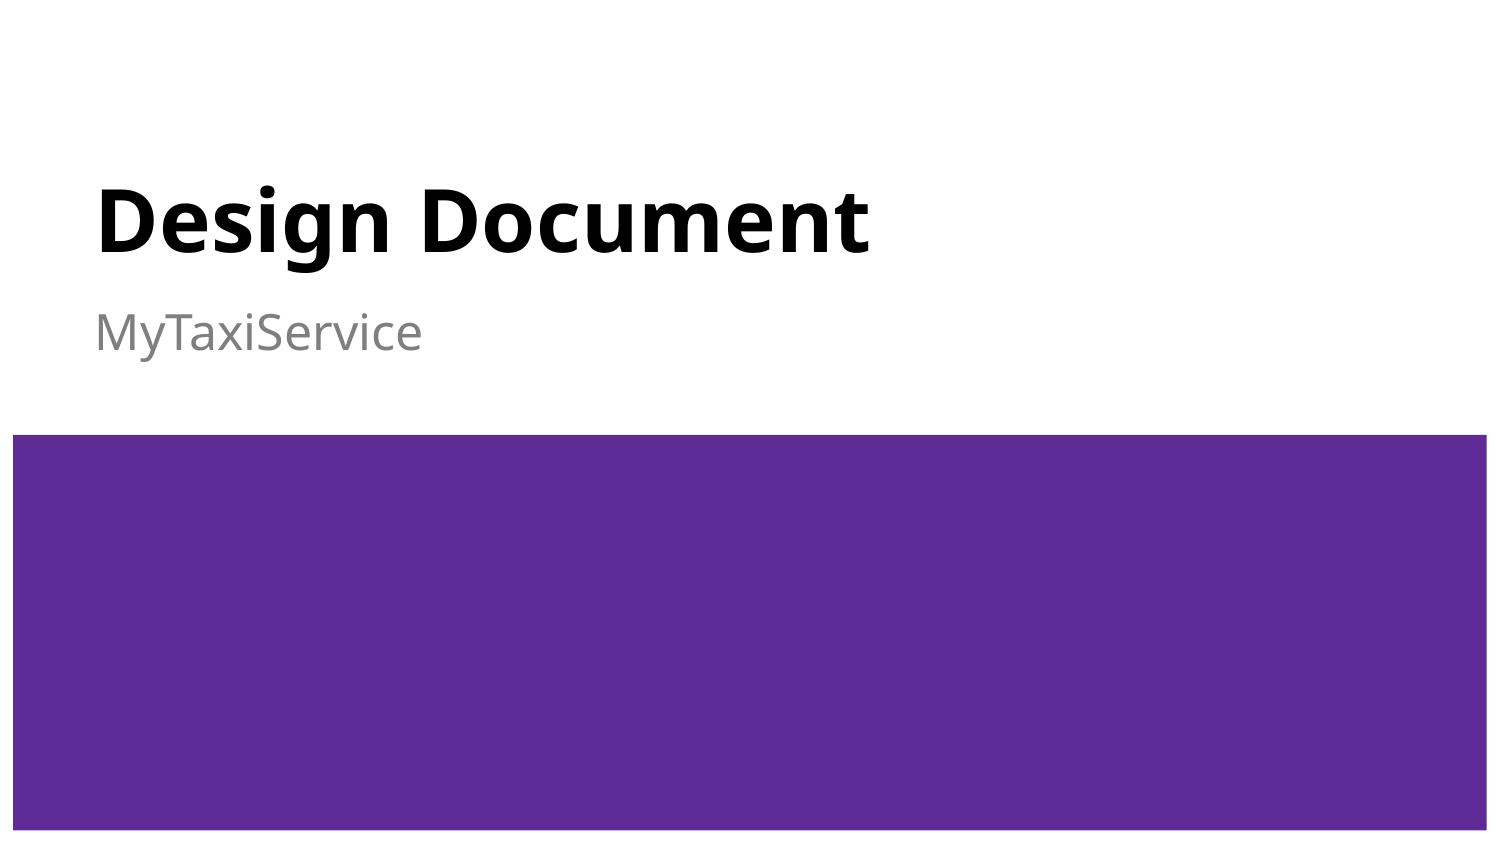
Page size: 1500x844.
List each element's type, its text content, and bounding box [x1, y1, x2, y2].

title Design Document [79, 43, 1423, 285]
subtitle MyTaxiService [79, 285, 1423, 427]
